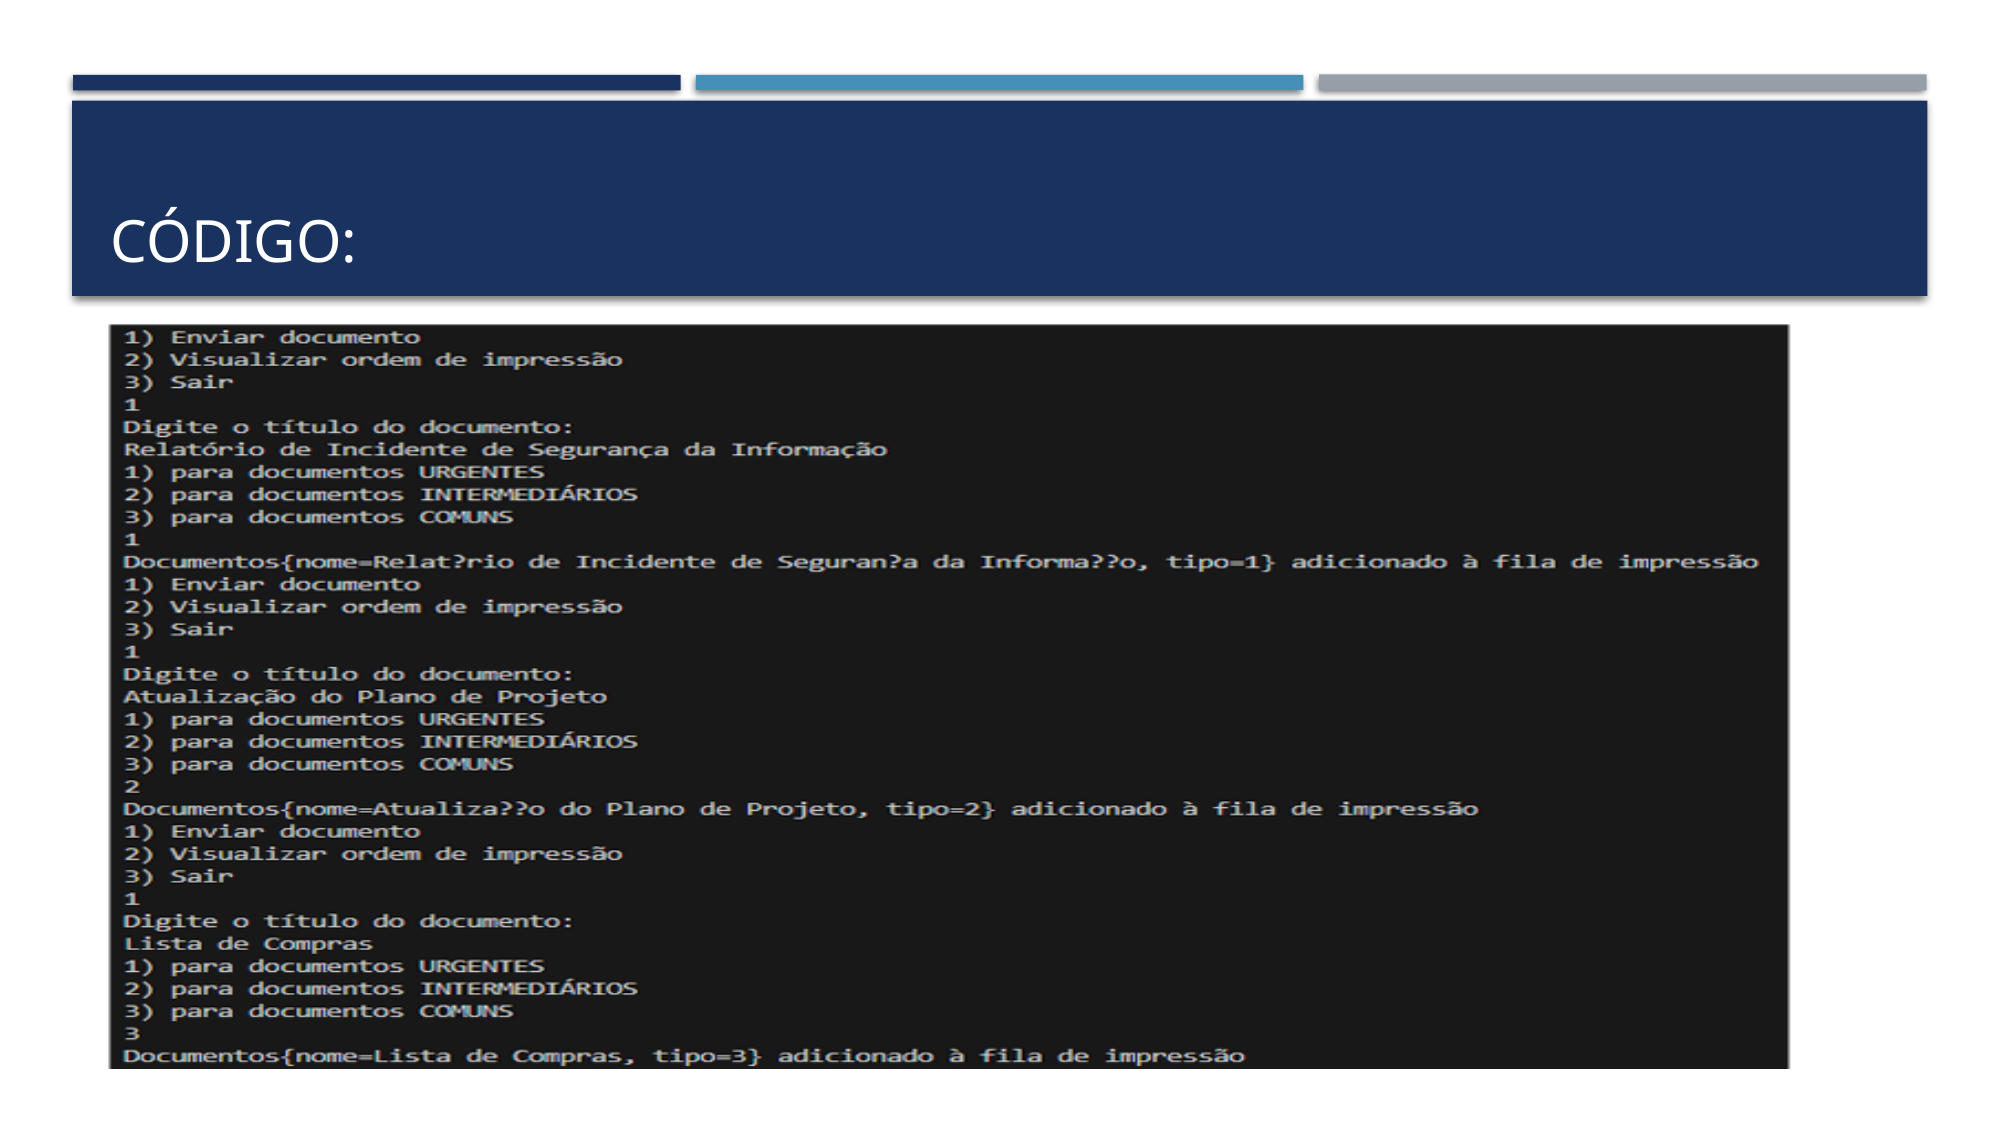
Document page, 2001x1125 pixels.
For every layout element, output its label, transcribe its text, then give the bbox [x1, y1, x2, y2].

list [106, 324, 1796, 1069]
title Código: [95, 115, 1905, 282]
